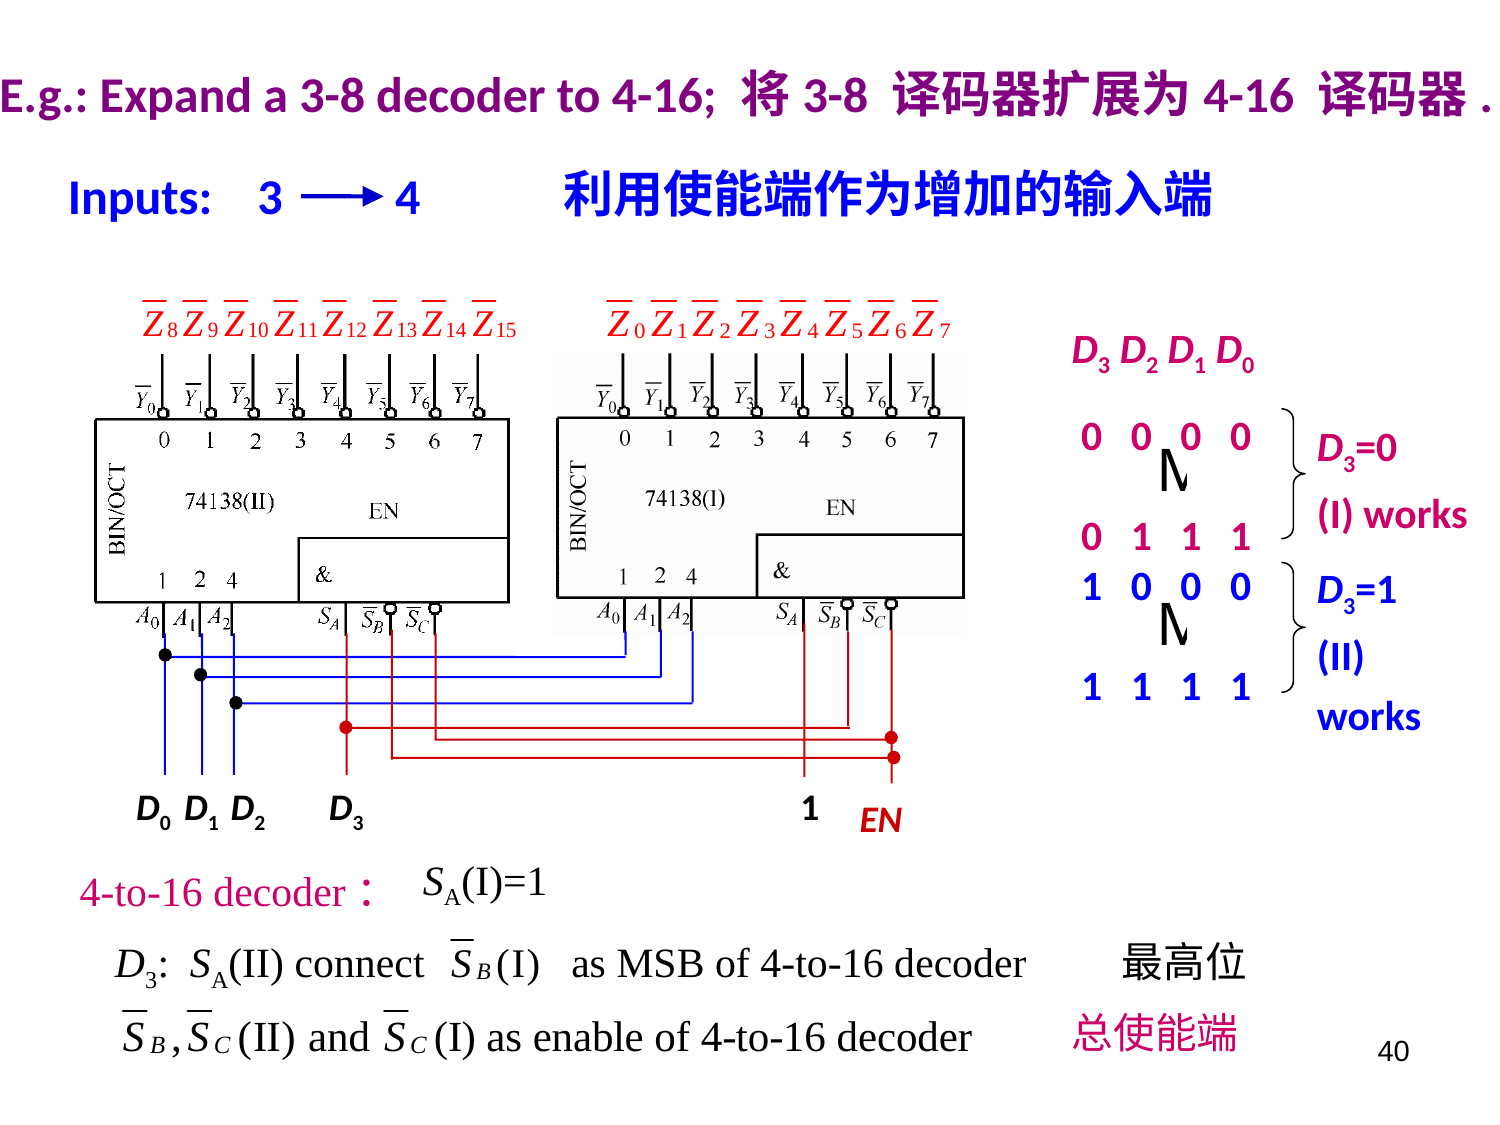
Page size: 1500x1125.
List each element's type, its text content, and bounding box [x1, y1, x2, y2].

text_box EN [844, 787, 918, 848]
text_box 总使能端 [1056, 1006, 1306, 1065]
text_box [885, 731, 898, 744]
text_box D3 [313, 775, 379, 842]
text_box 1 [785, 775, 835, 836]
text_box D0 [121, 775, 169, 842]
text_box Inputs: 3 4 [53, 156, 573, 232]
text_box SA(I)=1 [408, 846, 563, 918]
text_box [194, 668, 207, 681]
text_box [598, 290, 961, 349]
picture [88, 349, 526, 649]
slide_number 40 [1074, 1024, 1425, 1103]
picture [552, 351, 967, 635]
text_box D2 [215, 775, 281, 842]
text_box [301, 186, 384, 207]
text_box E.g.: Expand a 3-8 decoder to 4-16; 将3-8 译码器扩展为4-16 译码器. [0, 54, 1500, 130]
text_box 利用使能端作为增加的输入端 [549, 154, 1246, 230]
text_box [99, 928, 1353, 999]
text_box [114, 999, 985, 1073]
text_box D3=1 (II) works [1316, 550, 1471, 739]
text_box D1 [169, 775, 215, 842]
text_box [340, 721, 352, 734]
text_box 4-to-16 decoder： [64, 857, 620, 923]
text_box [135, 290, 526, 348]
text_box D3=0 (I) works [1316, 408, 1471, 537]
text_box [887, 751, 900, 764]
text_box [230, 696, 242, 709]
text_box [1056, 314, 1306, 710]
